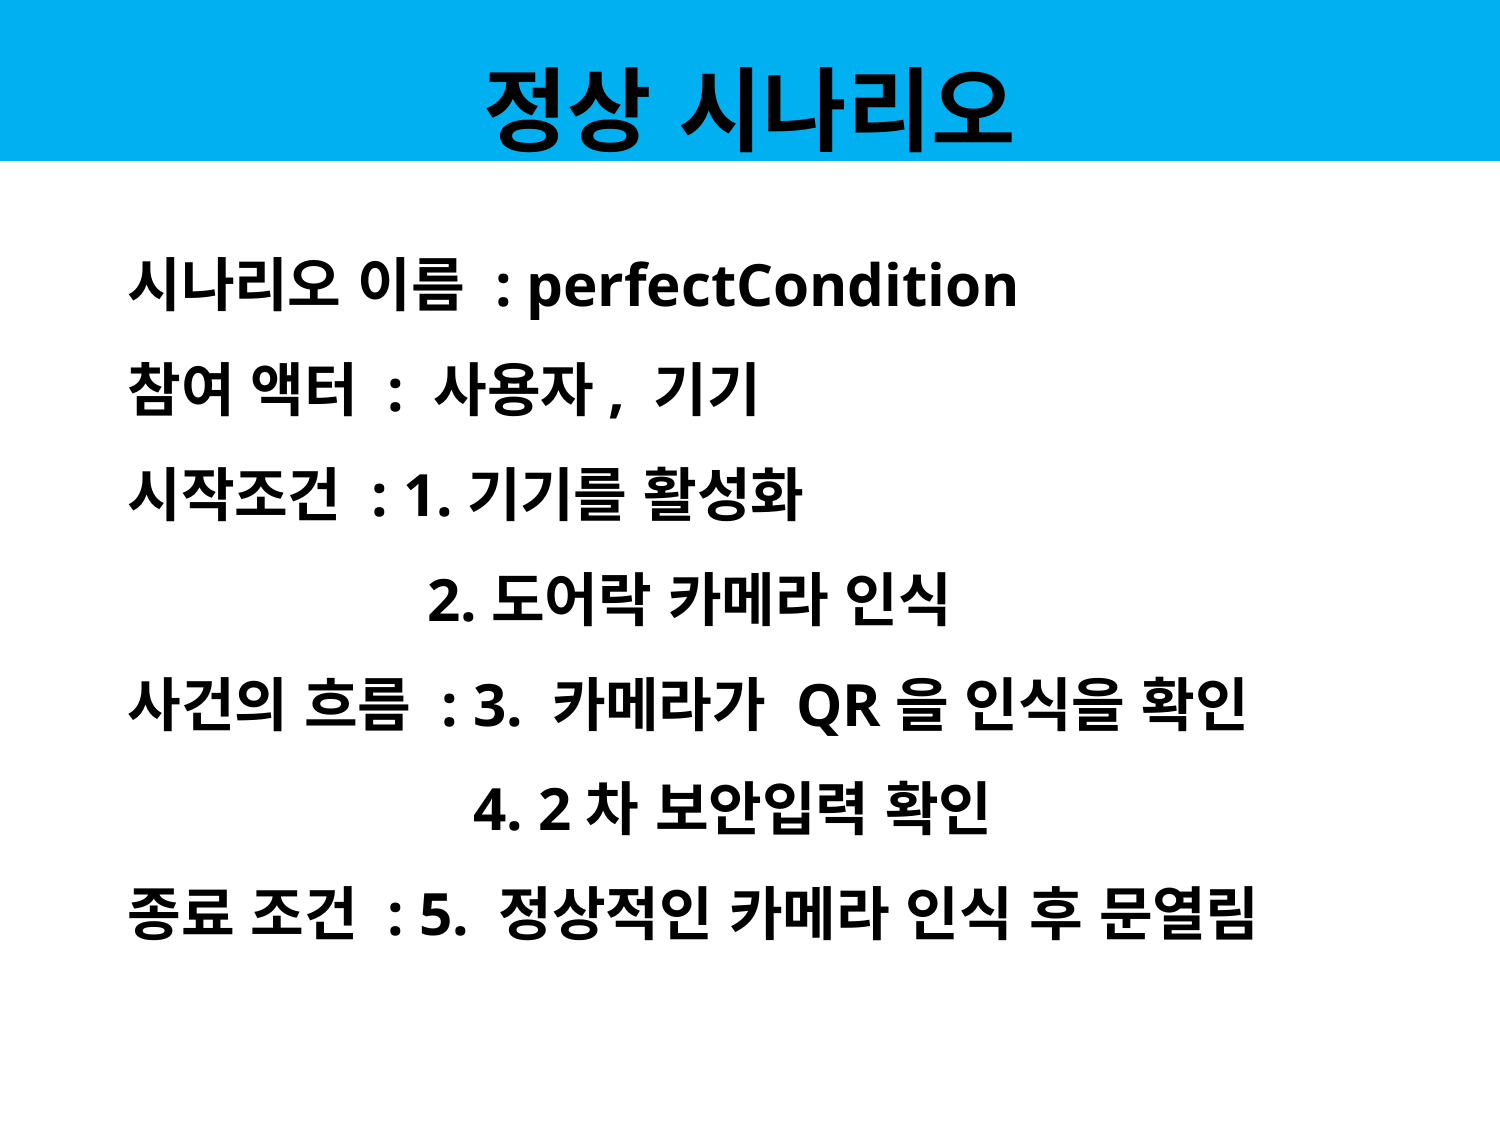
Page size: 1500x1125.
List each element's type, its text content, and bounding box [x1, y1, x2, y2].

text_box 시나리오 이름 : perfectCondition 참여 액터 : 사용자, 기기 시작조건 : 1.기기를 활성화 2.도어락 카메라 인식 사건의 흐름 : 3. 카메라가 QR을 인식을 확인 4. 2차 보안입력 확인 종료 조건 : 5. 정상적인 카메라 인식 후 문열림 [112, 184, 1388, 976]
title 정상 시나리오 [0, 0, 1500, 161]
